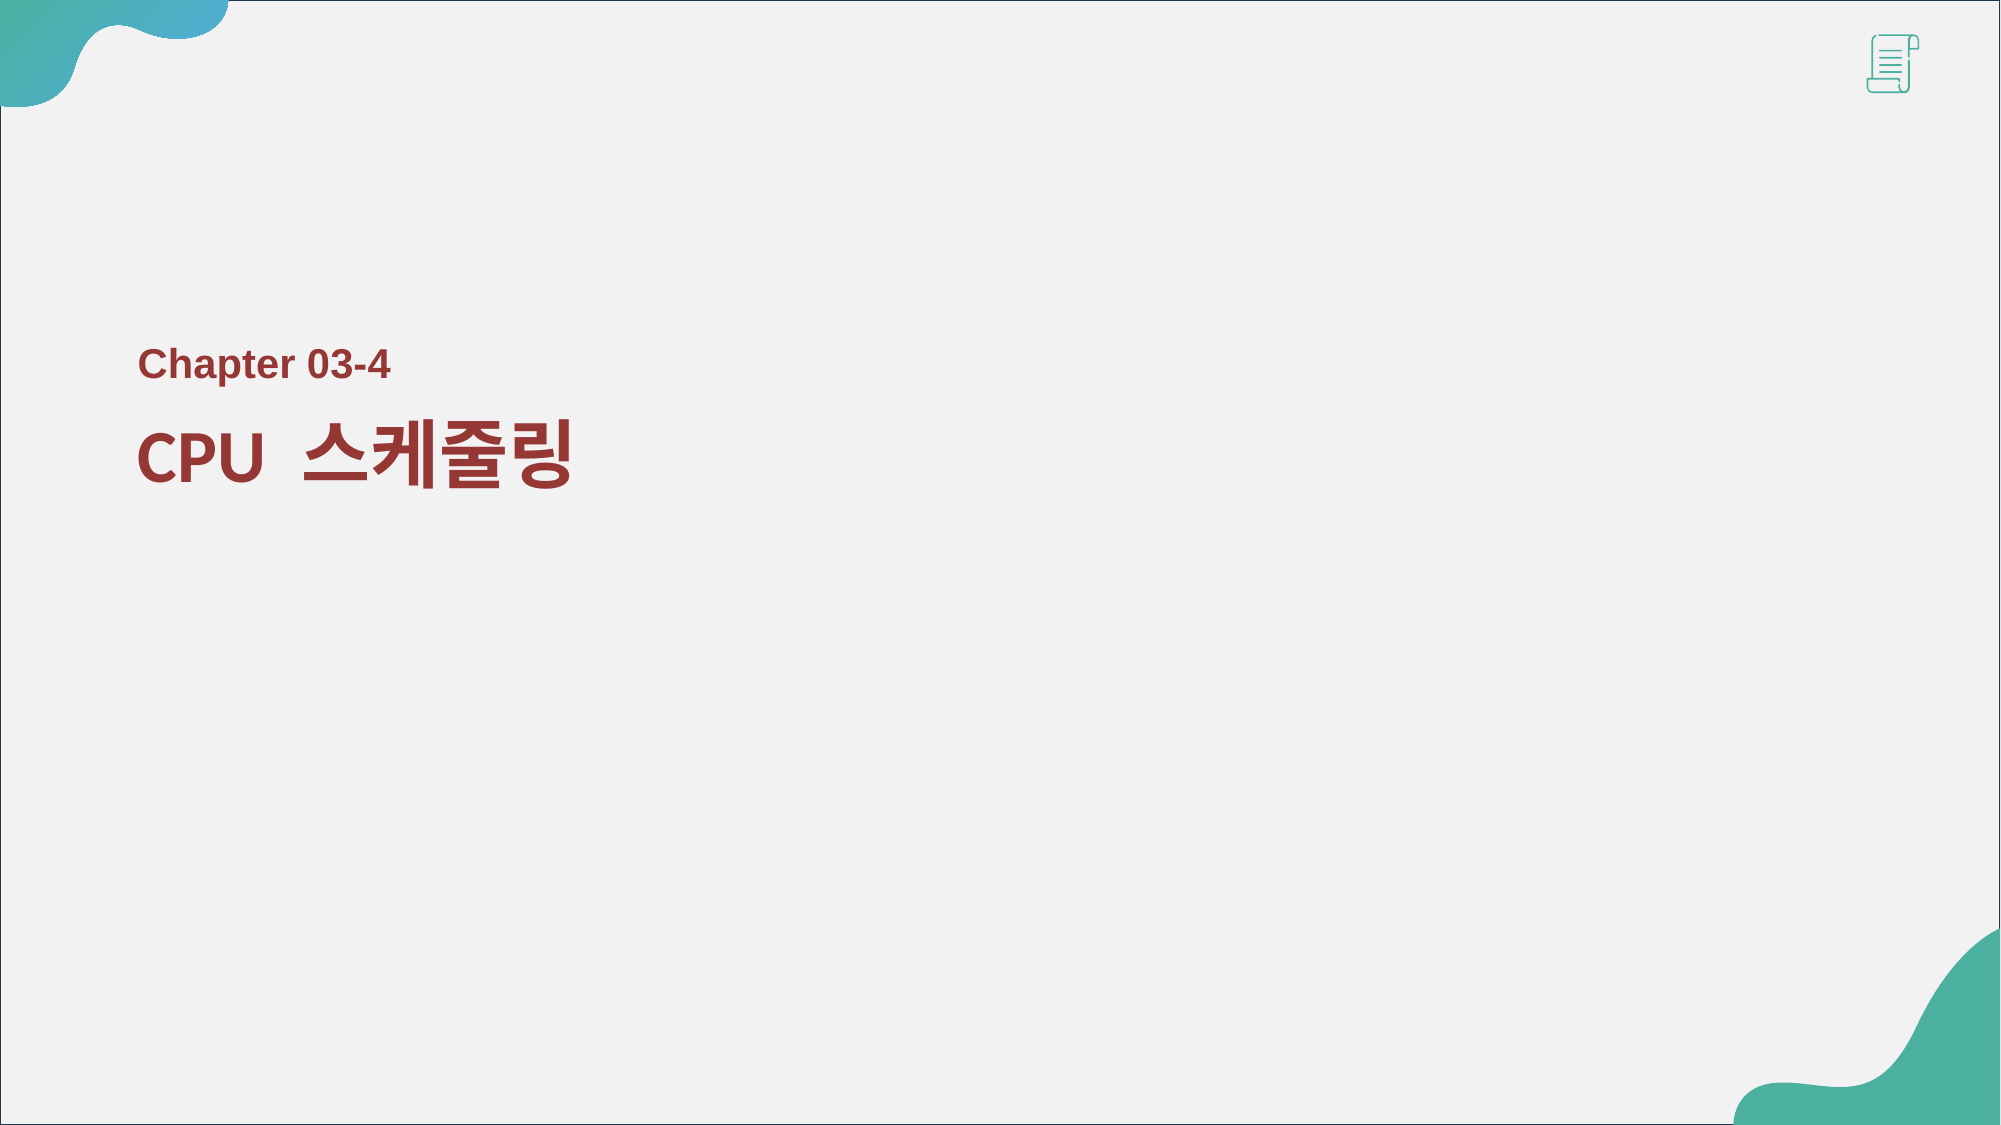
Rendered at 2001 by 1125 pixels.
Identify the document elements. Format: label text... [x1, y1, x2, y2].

list Chapter 03-4 CPU 스케줄링 [137, 237, 1822, 598]
